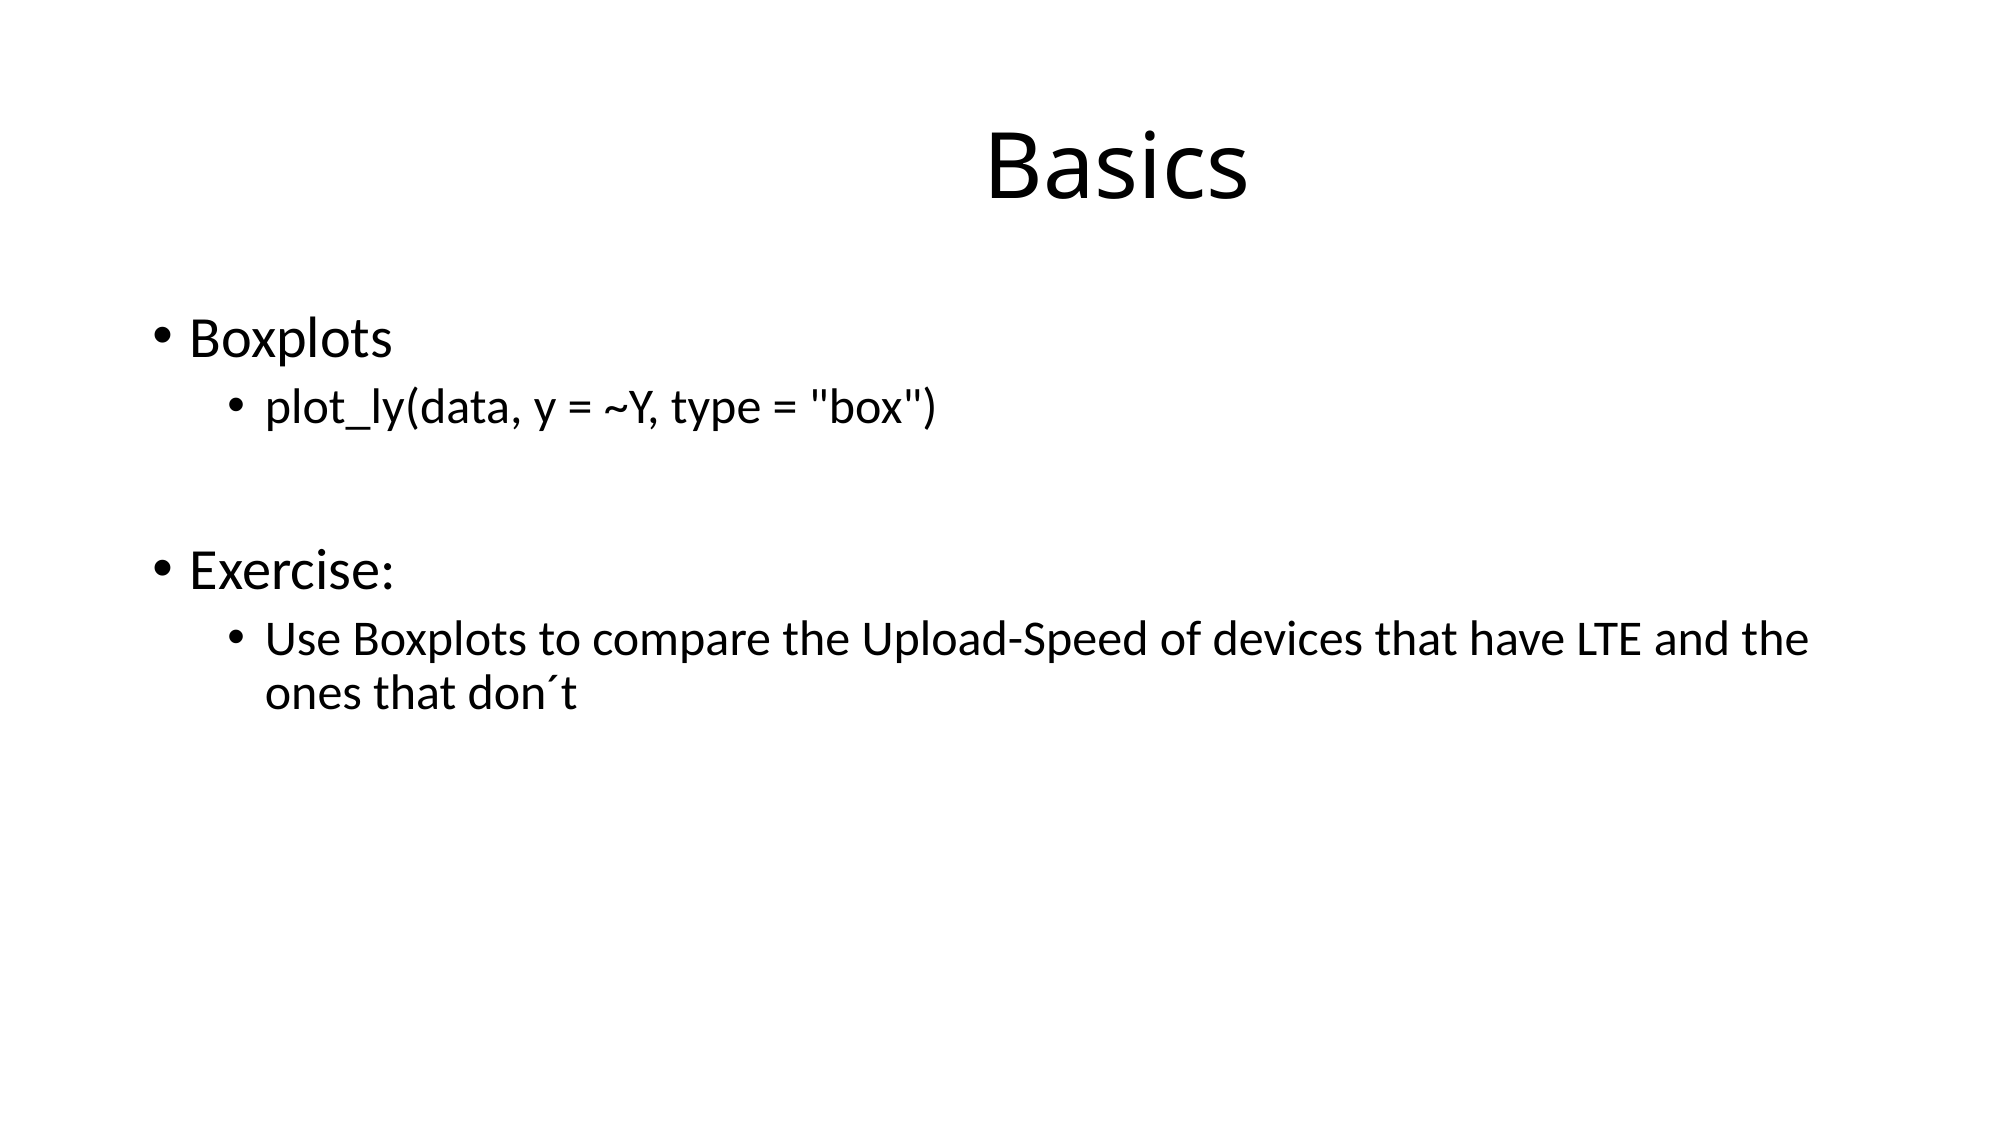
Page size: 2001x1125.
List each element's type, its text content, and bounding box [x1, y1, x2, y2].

list Boxplots plot_ly(data, y = ~Y, type = "box") Exercise: Use Boxplots to compare the Upload-Speed of devices that have LTE and the ones that don´t [137, 299, 1863, 1014]
title Basics [137, 59, 1863, 278]
